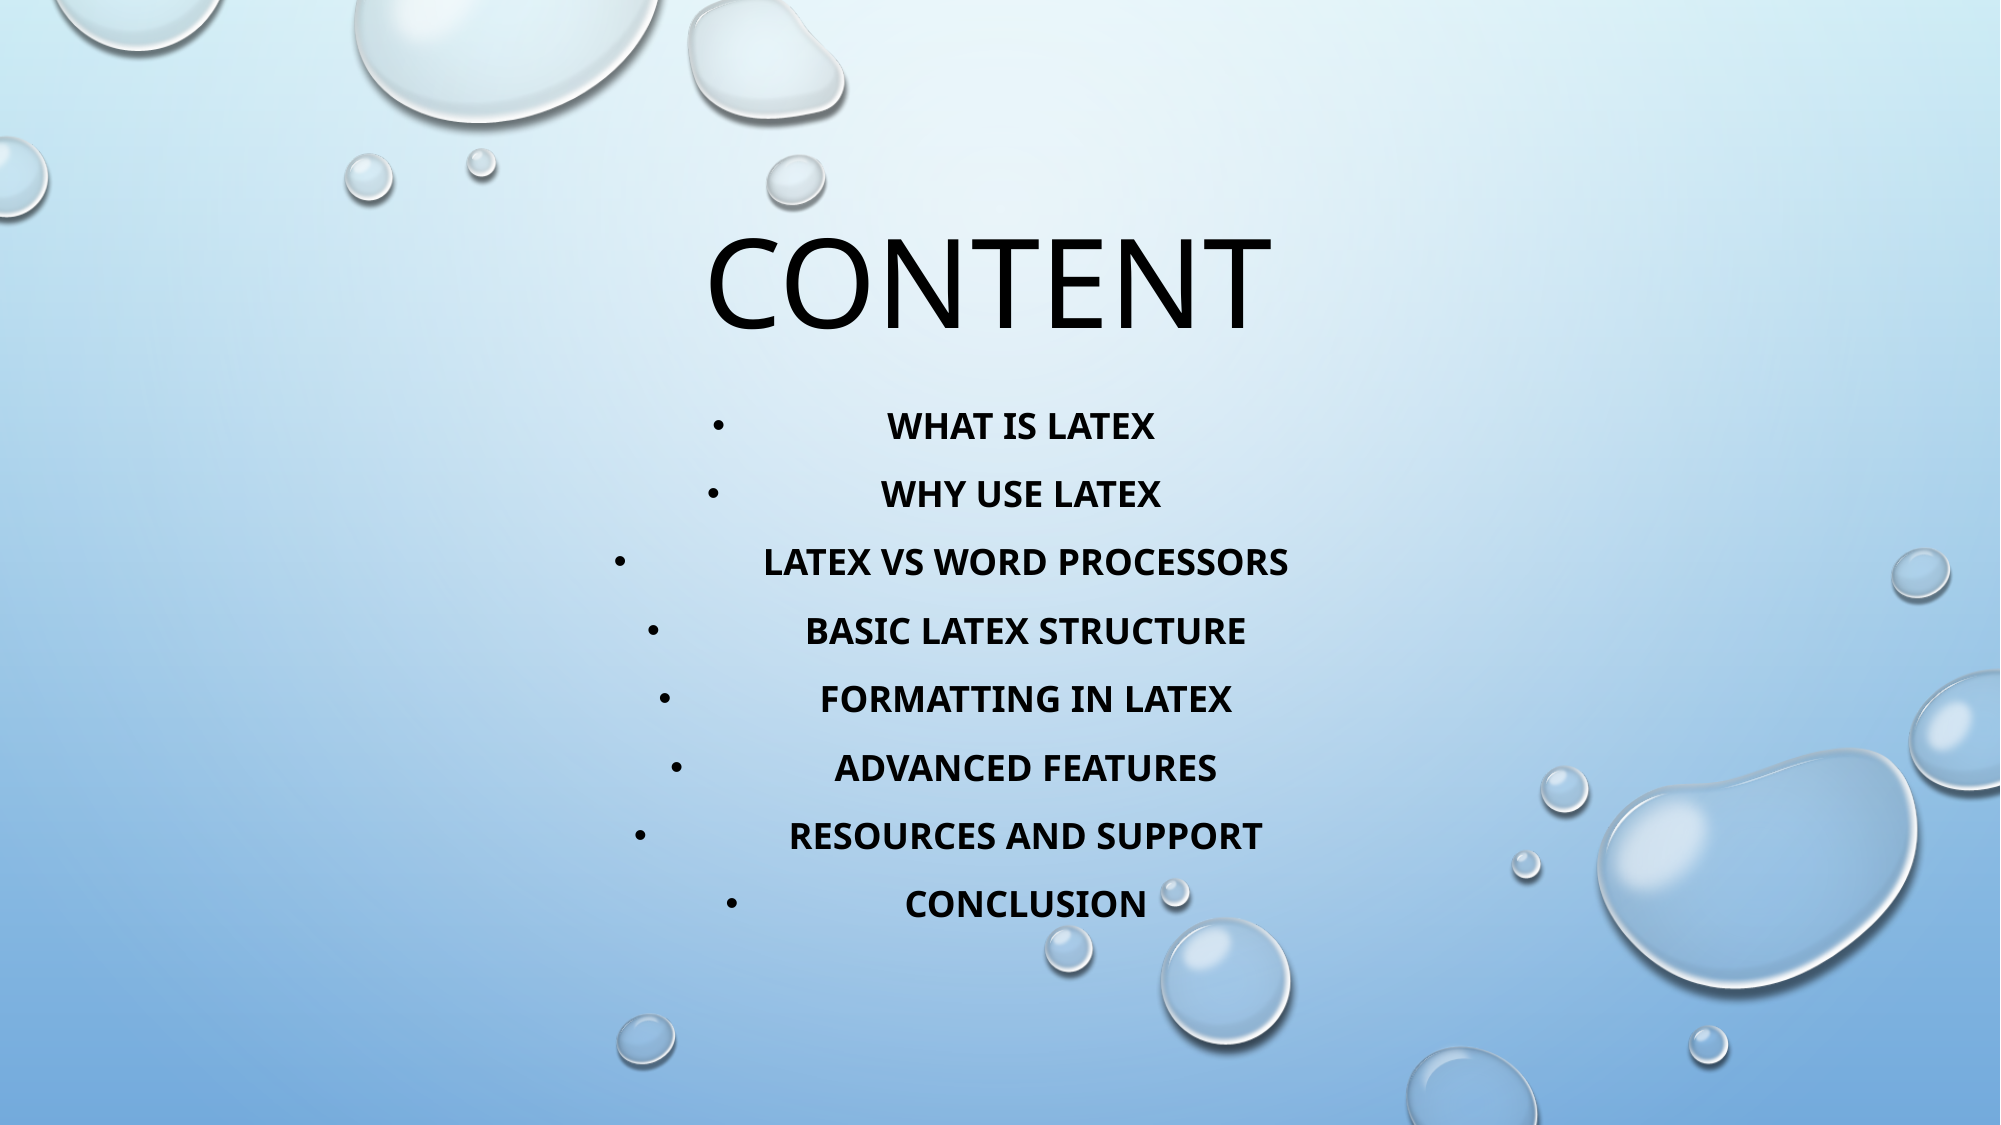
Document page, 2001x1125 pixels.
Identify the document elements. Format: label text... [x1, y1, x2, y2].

title Content [287, 213, 1713, 364]
picture [0, 0, 2000, 1125]
subtitle What is latex Why use latex Latex vs word processors Basic latex structure Formatting in latex Advanced Features Resources and Support Conclusion [287, 386, 1713, 1002]
